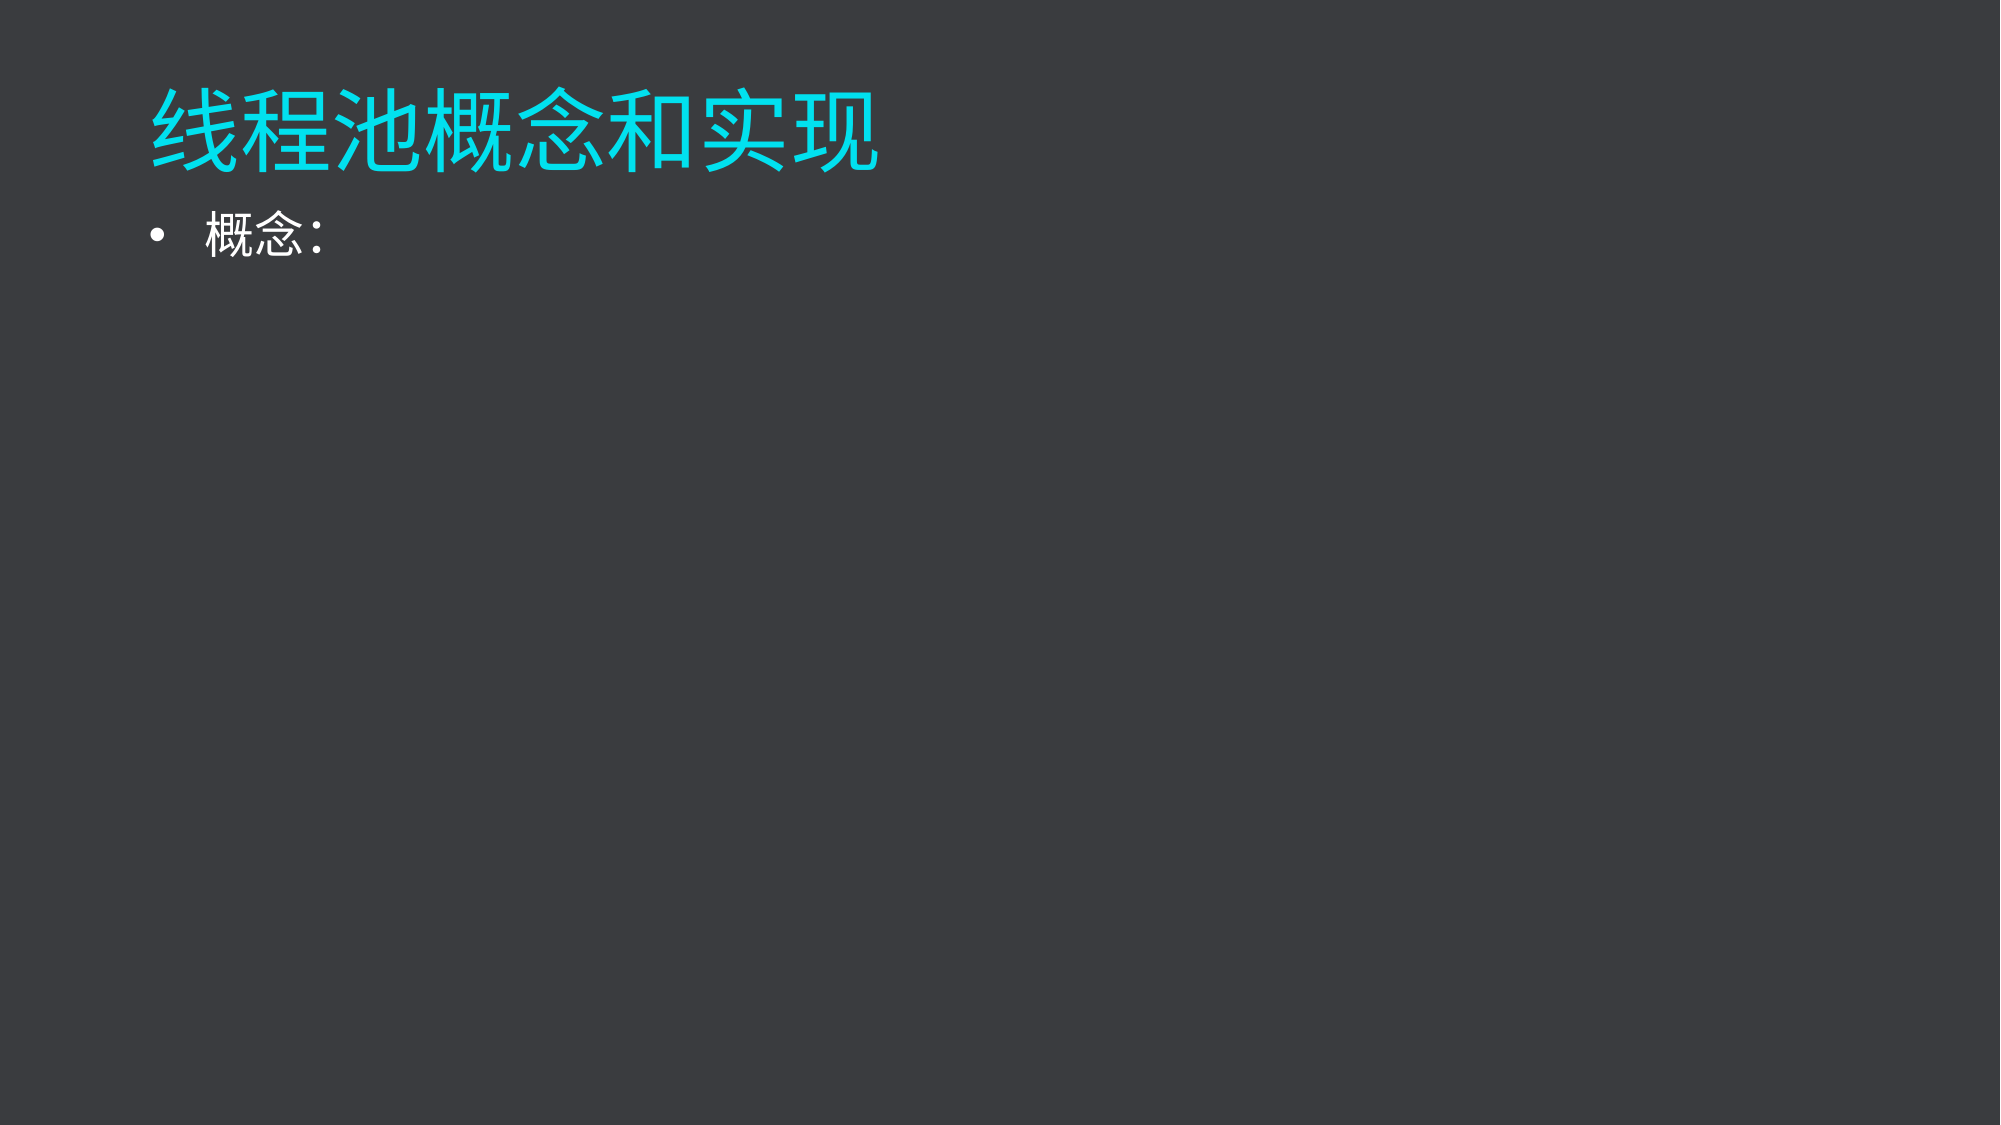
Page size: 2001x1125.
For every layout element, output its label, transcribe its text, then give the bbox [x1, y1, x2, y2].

list 线程池概念和实现 [133, 66, 1835, 150]
list 概念： [133, 196, 1882, 1012]
